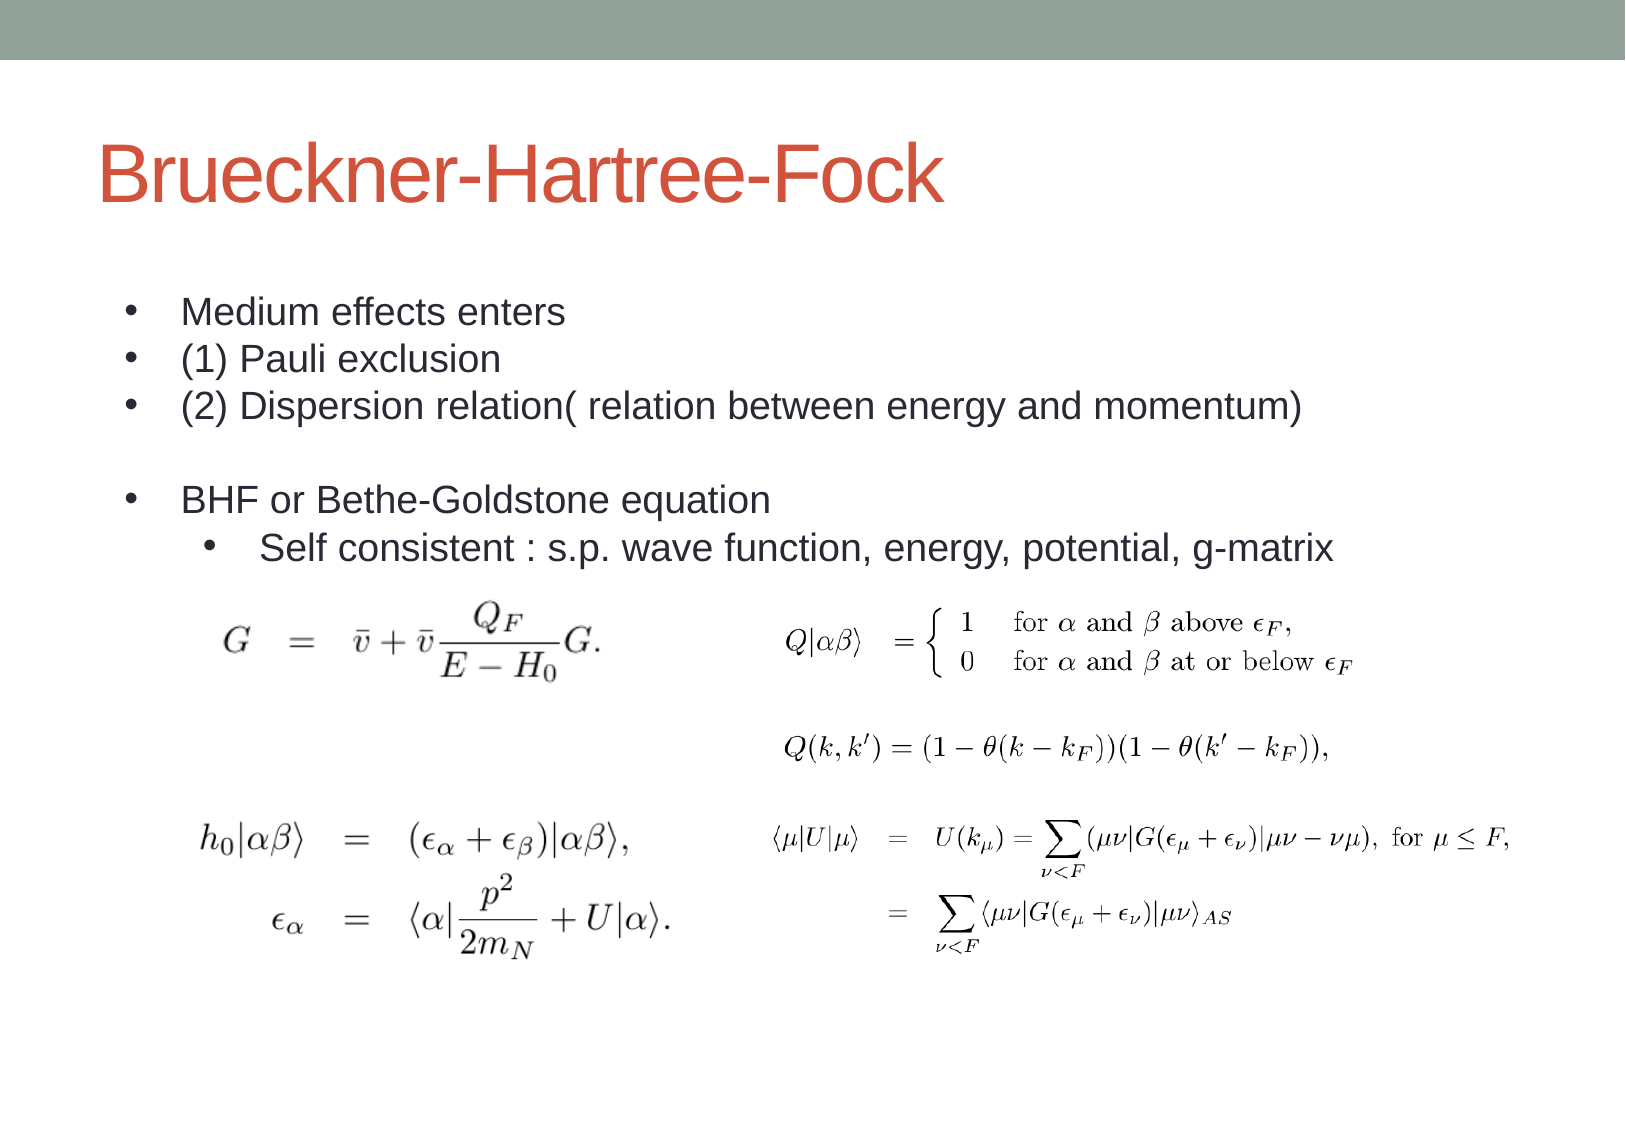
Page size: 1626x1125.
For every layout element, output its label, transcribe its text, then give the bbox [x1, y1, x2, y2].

text_box Medium effects enters (1) Pauli exclusion (2) Dispersion relation( relation between energy and momentum) BHF or Bethe-Goldstone equation Self consistent : s.p. wave function, energy, potential, g-matrix [109, 278, 1510, 765]
title Brueckner-Hartree-Fock [81, 87, 1544, 250]
picture [184, 798, 672, 967]
picture [760, 801, 1517, 963]
picture [760, 589, 1367, 784]
picture [215, 590, 618, 700]
